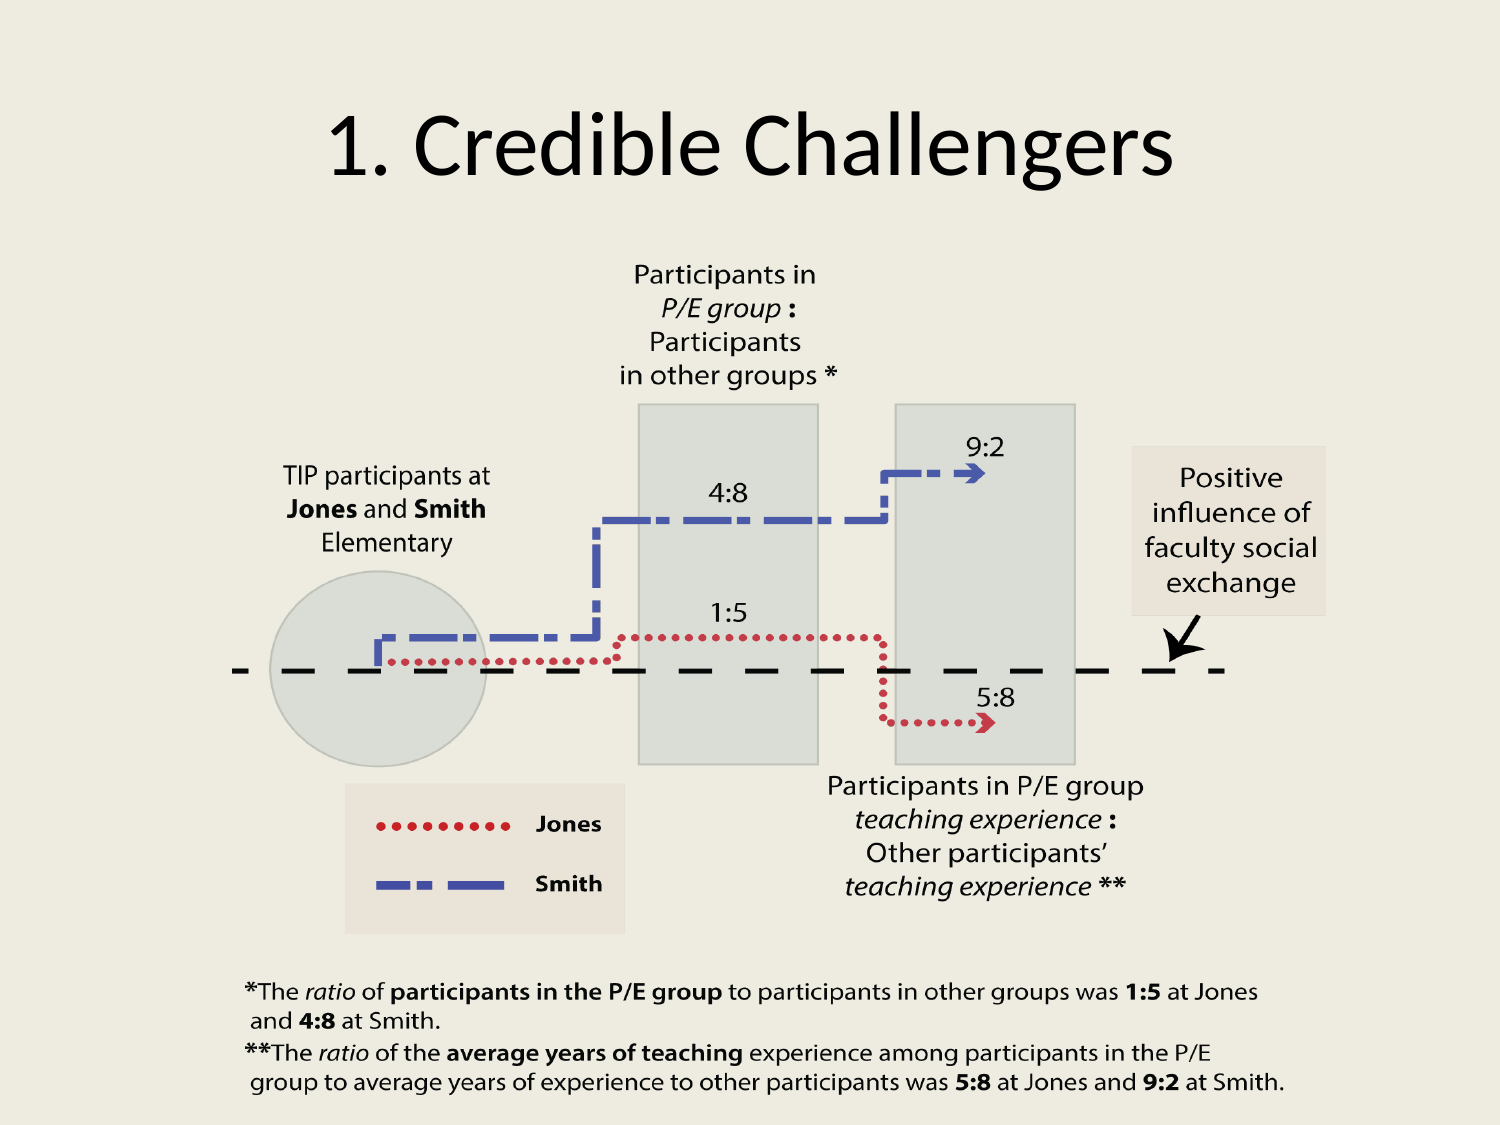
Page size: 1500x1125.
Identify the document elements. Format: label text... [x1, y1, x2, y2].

title 1. Credible Challengers [75, 45, 1425, 233]
picture [232, 259, 1327, 1097]
